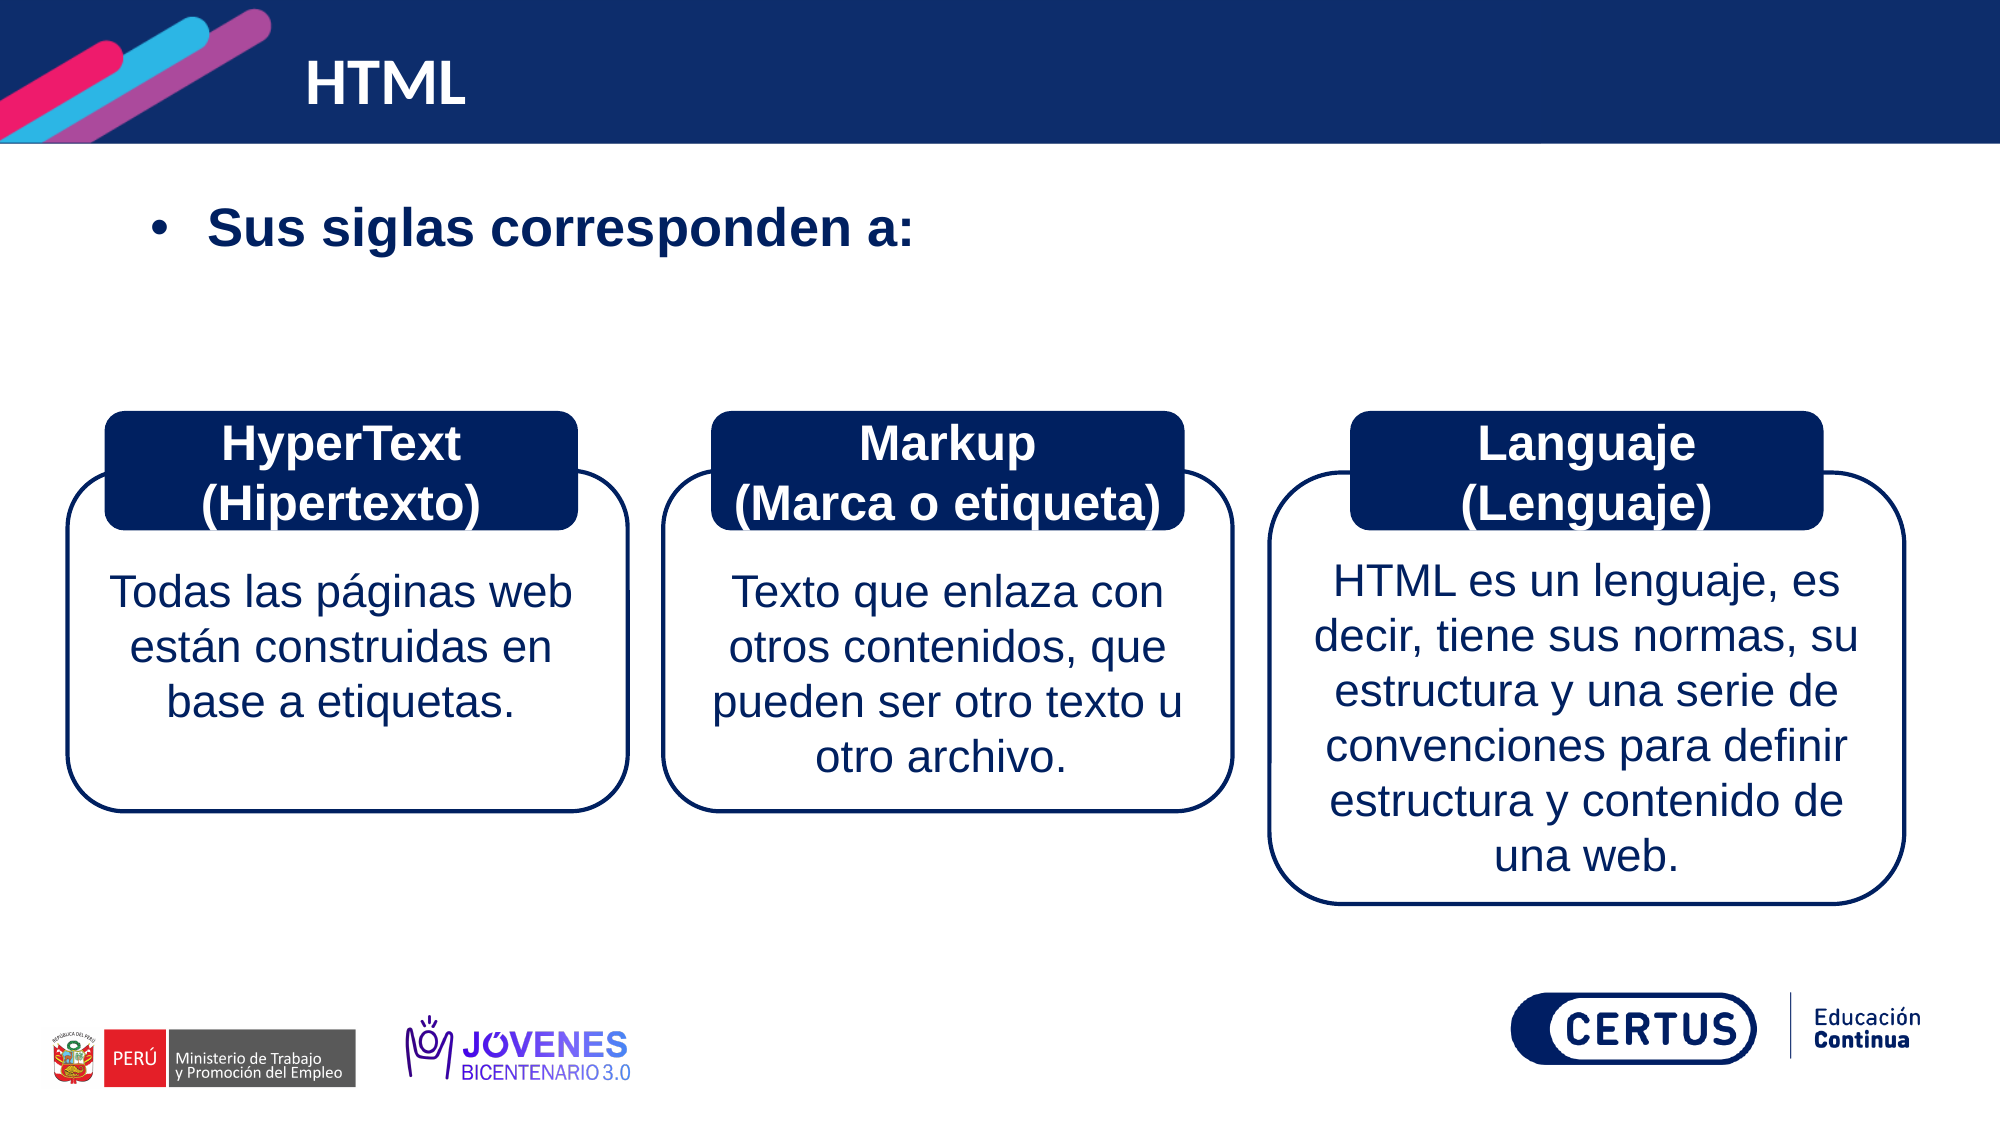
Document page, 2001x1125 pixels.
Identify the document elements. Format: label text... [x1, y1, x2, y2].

list Sus siglas corresponden a: [117, 192, 1843, 369]
text_box [1296, 888, 1878, 905]
picture [1503, 964, 1959, 1103]
text_box [674, 789, 1221, 812]
text_box Markup (Marca o etiqueta) [711, 410, 1185, 531]
text_box Texto que enlaza con otros contenidos, que pueden ser otro texto u otro archivo. [663, 553, 1233, 789]
text_box [663, 471, 1233, 553]
title HTML [290, 22, 1901, 144]
text_box HyperText (Hipertexto) [104, 410, 579, 531]
text_box [1269, 472, 1905, 876]
text_box HTML es un lenguaje, es decir, tiene sus normas, su estructura y una serie de convenciones para definir estructura y contenido de una web. [1284, 543, 1890, 888]
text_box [41, 986, 632, 1115]
text_box Todas las páginas web están construidas en base a etiquetas. [67, 553, 616, 734]
text_box Languaje (Lenguaje) [1350, 410, 1824, 531]
text_box [67, 471, 628, 812]
picture [0, 0, 1541, 144]
